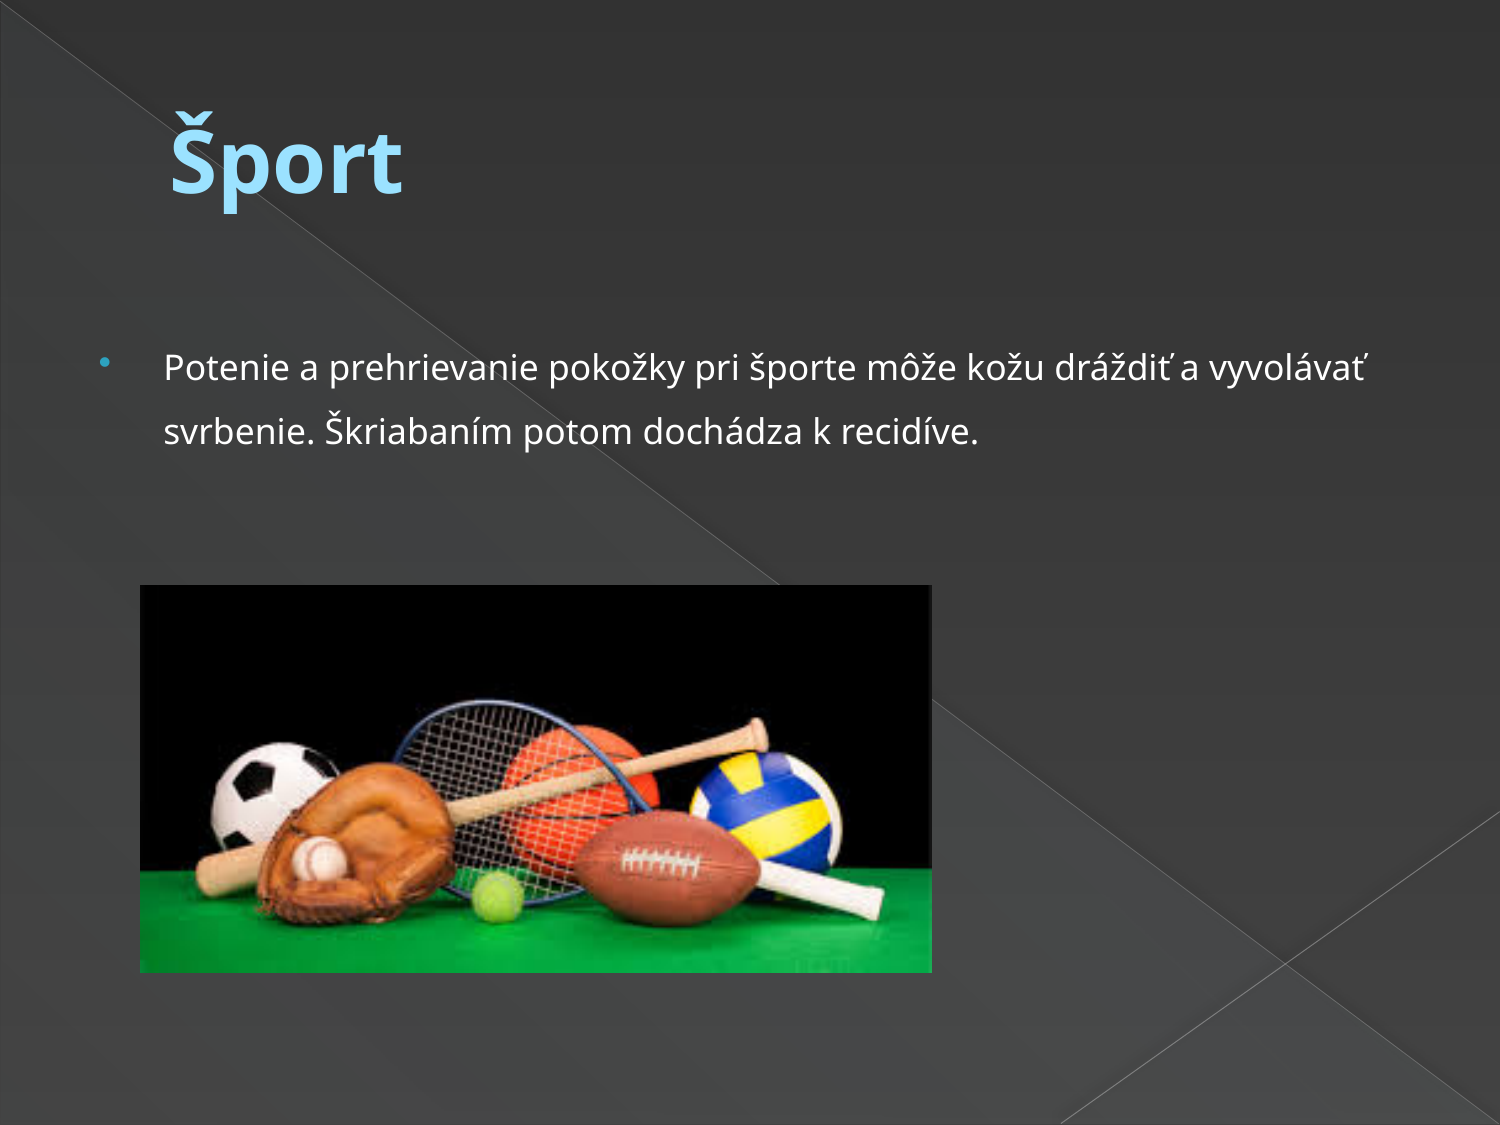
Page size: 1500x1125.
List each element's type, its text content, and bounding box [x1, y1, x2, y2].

picture [140, 585, 932, 973]
list Potenie a prehrievanie pokožky pri športe môže kožu dráždiť a vyvolávať svrbenie. Škriabaním potom dochádza k recidíve. [75, 234, 1407, 481]
title Šport [75, 43, 1425, 274]
